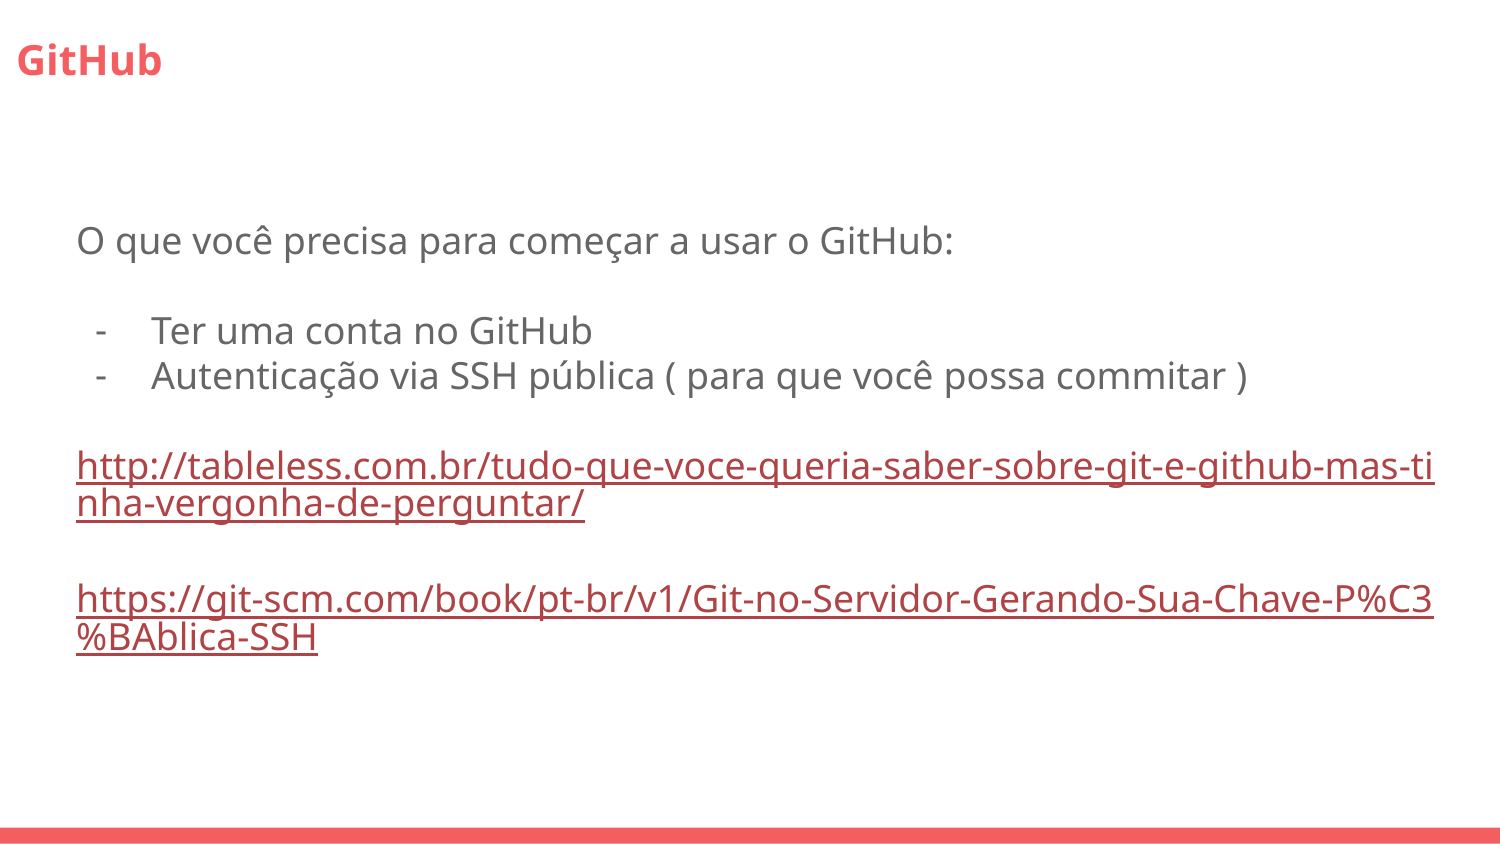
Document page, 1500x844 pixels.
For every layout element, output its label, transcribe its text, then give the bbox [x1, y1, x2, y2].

title GitHub [1, 0, 1399, 99]
text_box O que você precisa para começar a usar o GitHub: Ter uma conta no GitHub Autenticação via SSH pública ( para que você possa commitar ) http://tableless.com.br/tudo-que-voce-queria-saber-sobre-git-e-github-mas-tinha-vergonha-de-perguntar/ https://git-scm.com/book/pt-br/v1/Git-no-Servidor-Gerando-Sua-Chave-P%C3%BAblica-SSH [61, 224, 1459, 717]
